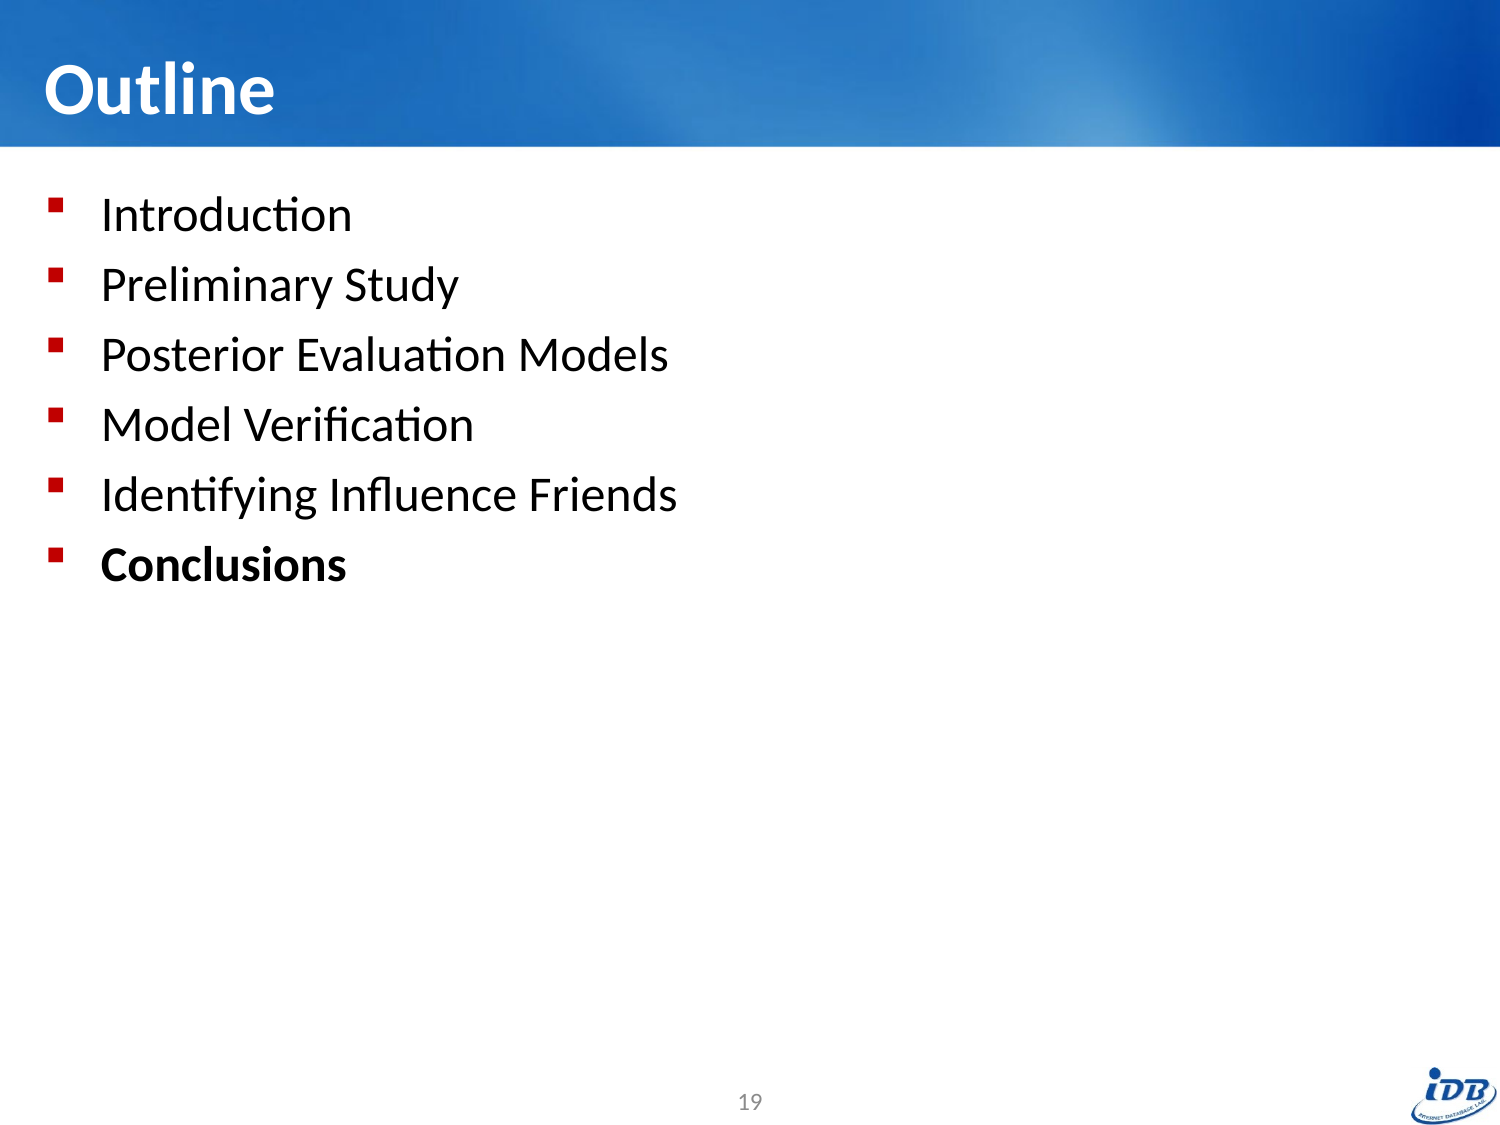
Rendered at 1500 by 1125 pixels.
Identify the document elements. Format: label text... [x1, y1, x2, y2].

list Introduction Preliminary Study Posterior Evaluation Models Model Verification Identifying Influence Friends Conclusions [29, 174, 1471, 1071]
title Outline [29, 19, 1471, 149]
slide_number 19 [684, 1082, 816, 1118]
picture [0, 0, 1500, 1125]
